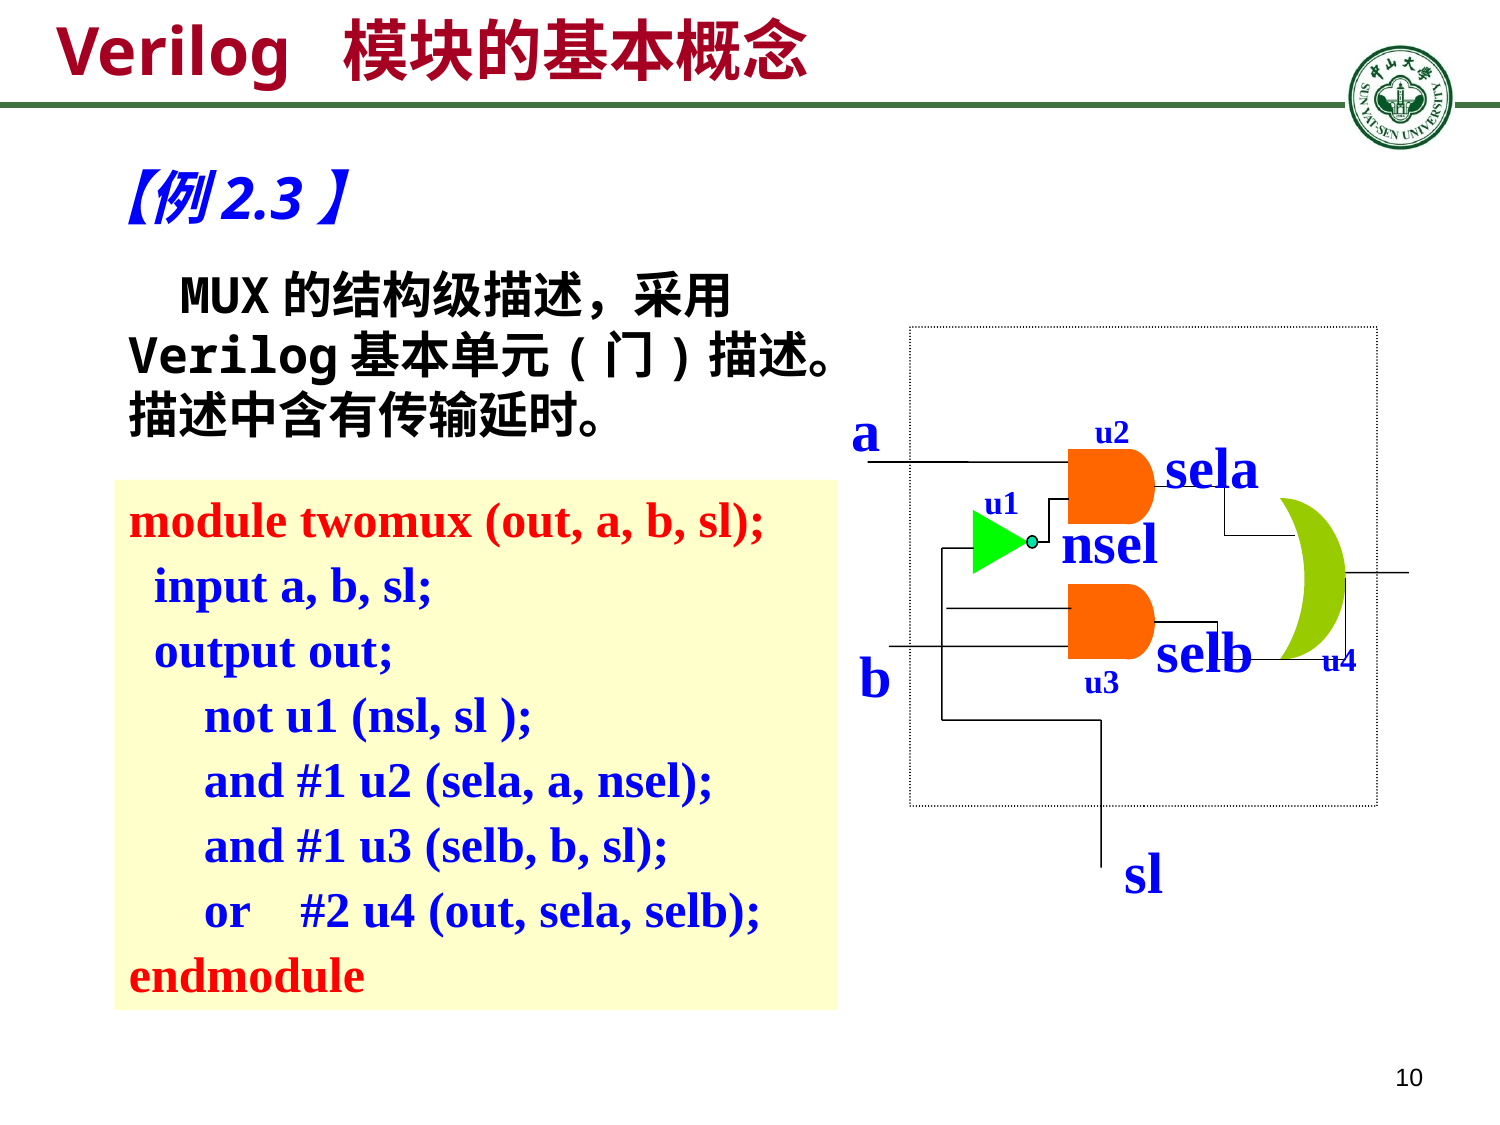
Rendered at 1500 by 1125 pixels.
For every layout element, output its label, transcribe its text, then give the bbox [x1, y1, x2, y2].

text_box MUX的结构级描述，采用Verilog基本单元(门)描述。描述中含有传输延时。 [114, 255, 869, 451]
title Verilog 模块的基本概念 [41, 0, 1194, 96]
text_box 【例2.3】 [76, 161, 1427, 983]
picture [1345, 42, 1455, 152]
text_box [846, 326, 1410, 919]
text_box module twomux (out, a, b, sl); input a, b, sl; output out; not u1 (nsl, sl ); and #1 u2 (sela, a, nsel); and #1 u3 (selb, b, sl); or #2 u4 (out, sela, selb); endmodule [114, 479, 838, 1010]
